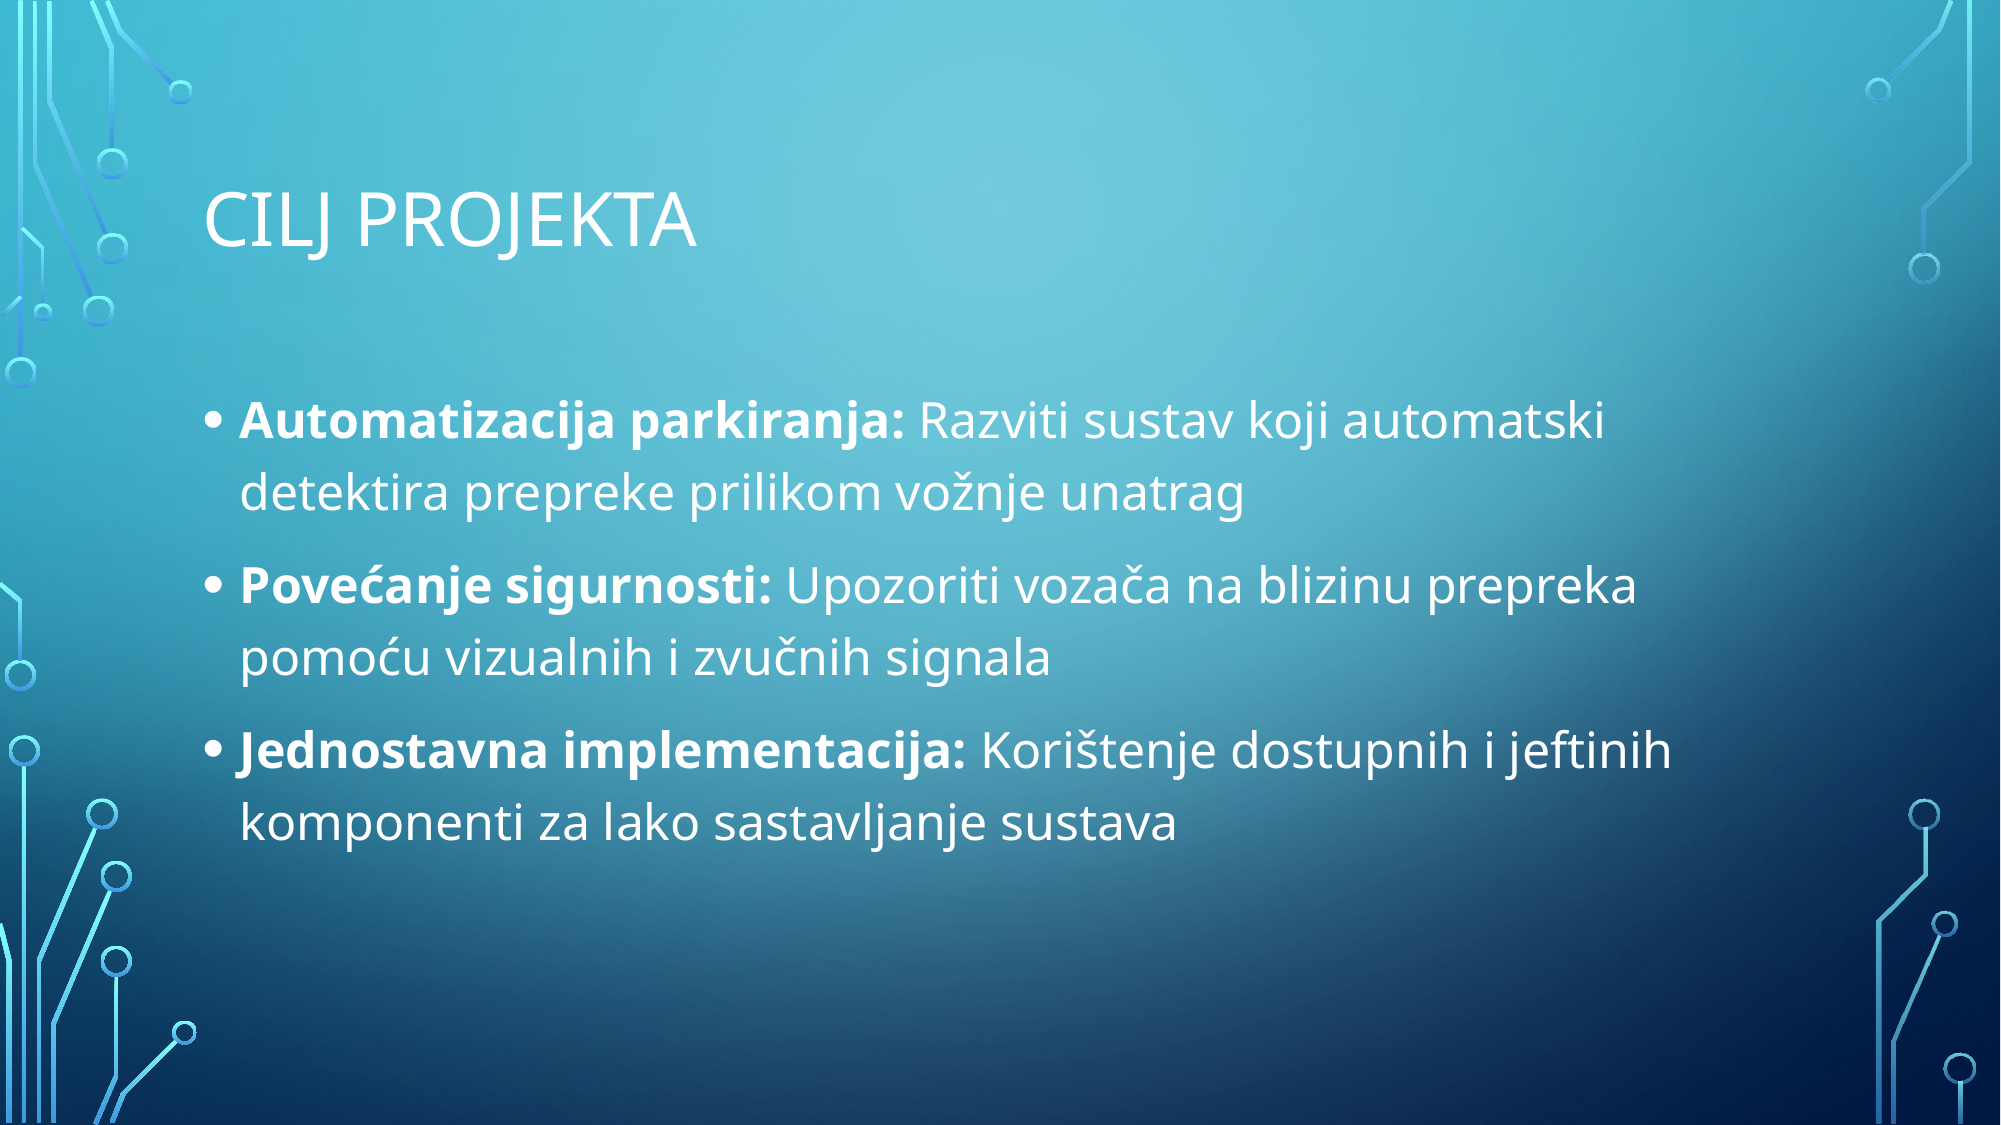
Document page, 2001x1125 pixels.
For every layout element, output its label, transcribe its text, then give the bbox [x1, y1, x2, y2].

list Automatizacija parkiranja: Razviti sustav koji automatski detektira prepreke prilikom vožnje unatrag Povećanje sigurnosti: Upozoriti vozača na blizinu prepreka pomoću vizualnih i zvučnih signala Jednostavna implementacija: Korištenje dostupnih i jeftinih komponenti za lako sastavljanje sustava [187, 369, 1813, 950]
title Cilj projekta [187, 101, 1813, 344]
